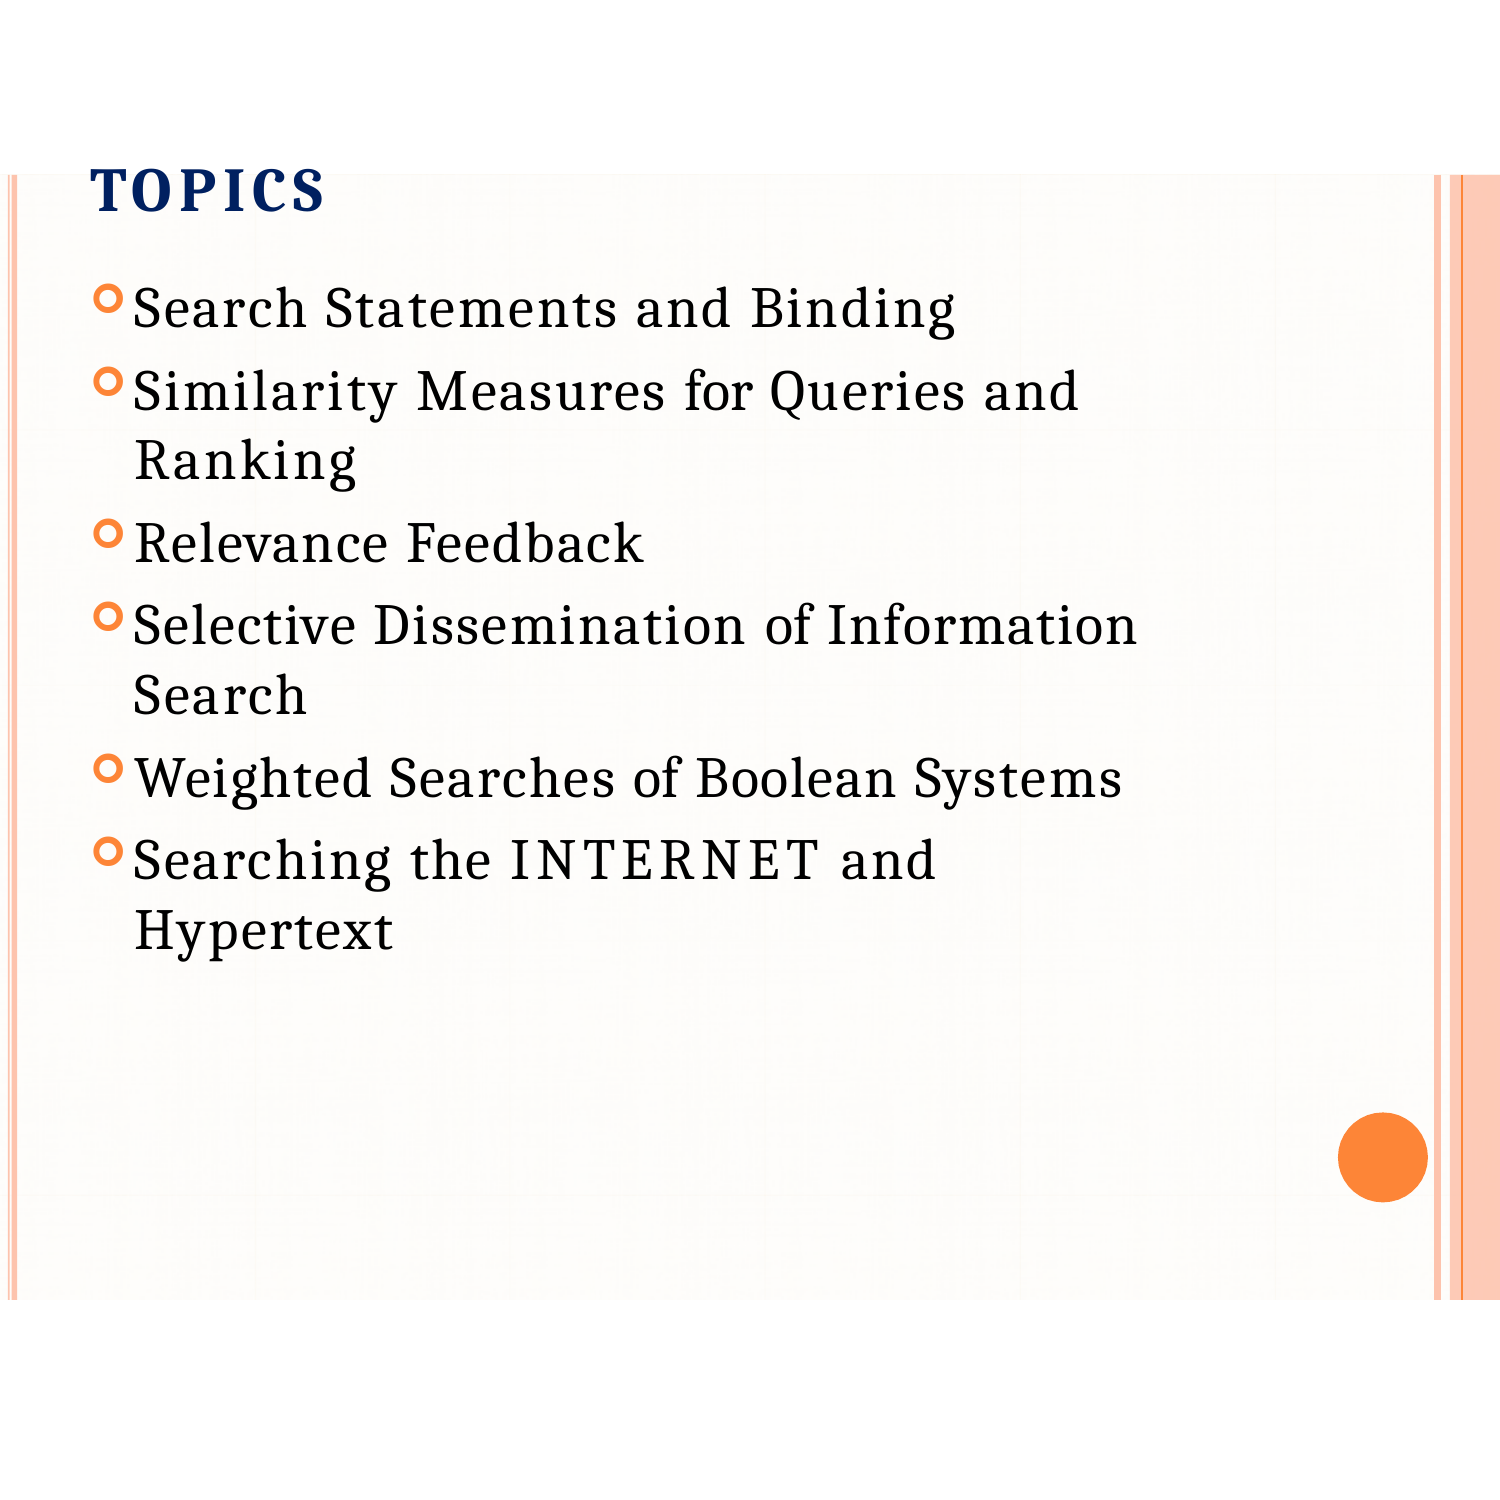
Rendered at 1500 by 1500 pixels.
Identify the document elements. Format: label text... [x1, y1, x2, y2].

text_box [0, 174, 1500, 1301]
title TOPICS [87, 146, 388, 173]
